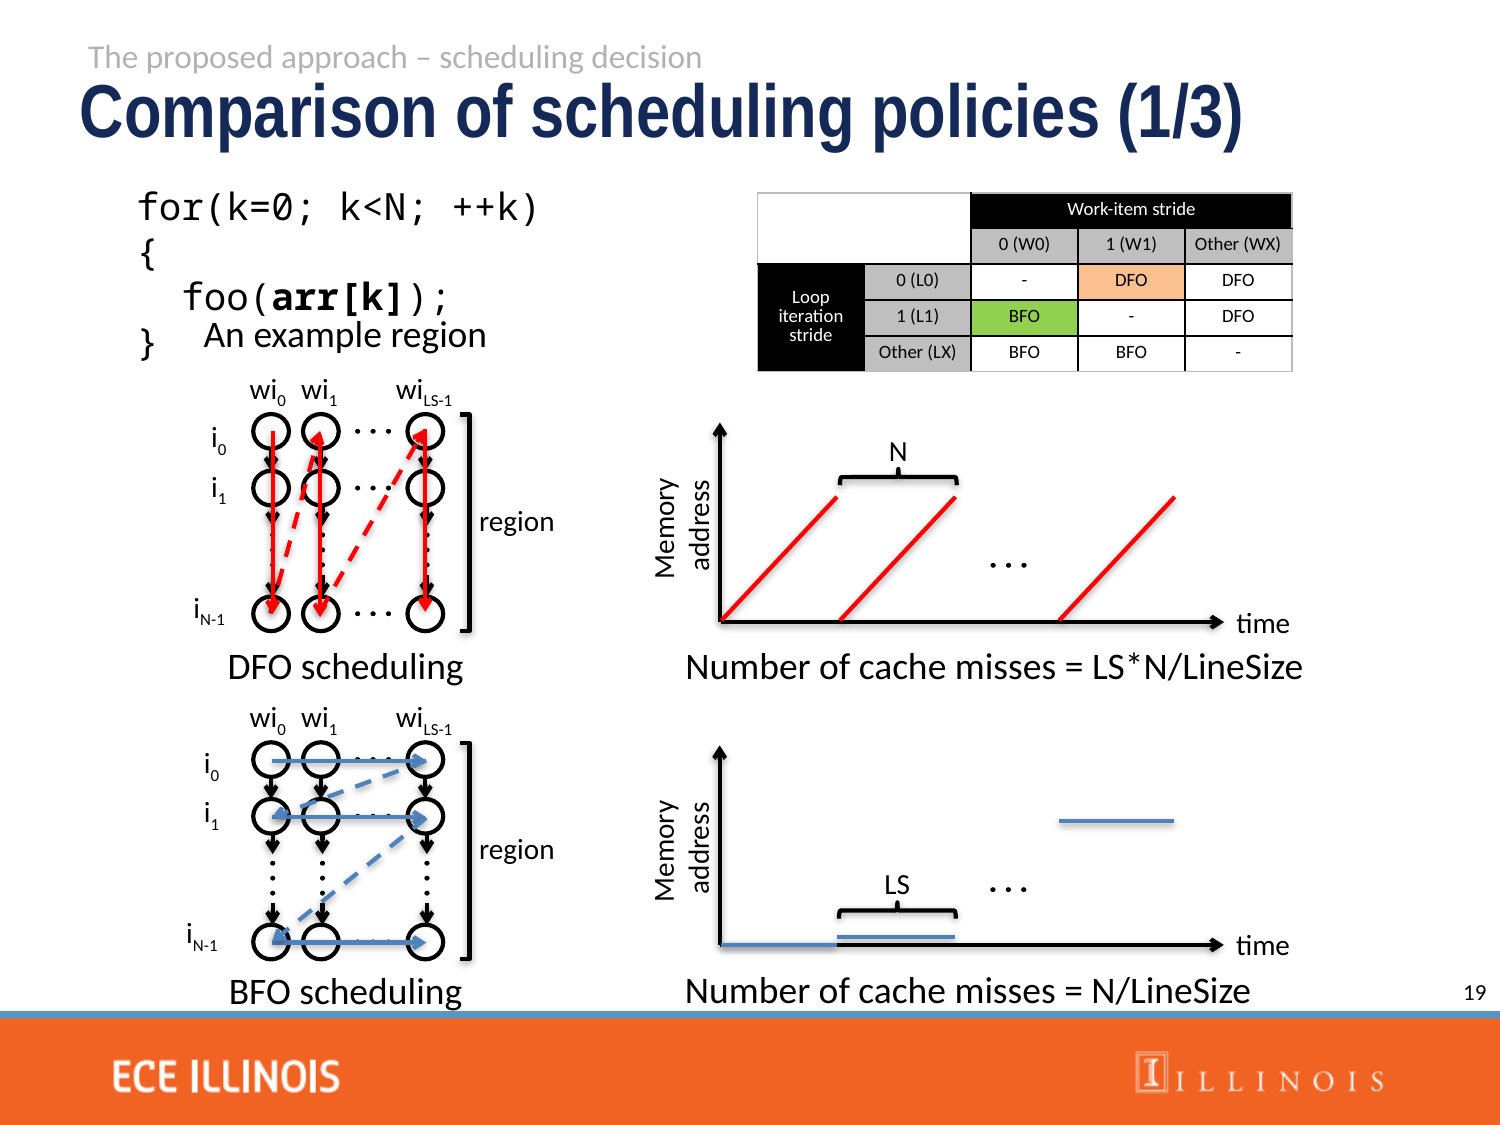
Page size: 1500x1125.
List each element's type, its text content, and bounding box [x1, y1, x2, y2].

table_cell - [972, 265, 1077, 299]
table_cell Other (WX) [1186, 229, 1291, 263]
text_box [271, 760, 427, 817]
slide_number 19 [1427, 976, 1500, 1007]
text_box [637, 422, 1307, 648]
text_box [987, 884, 1029, 895]
text_box Number of cache misses = N/LineSize [671, 978, 1266, 1018]
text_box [270, 430, 316, 614]
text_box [1058, 496, 1175, 621]
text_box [721, 496, 838, 621]
text_box An example region [189, 303, 501, 363]
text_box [637, 745, 1306, 971]
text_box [271, 817, 427, 943]
text_box i1 [190, 787, 228, 841]
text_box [838, 857, 956, 919]
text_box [839, 424, 957, 486]
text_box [233, 691, 571, 960]
table_cell 1 (L1) [865, 301, 970, 335]
table_header [758, 194, 970, 263]
table_cell Loop iteration stride [758, 265, 863, 371]
table_cell Other (LX) [865, 337, 970, 371]
table_cell - [1186, 337, 1291, 371]
list Comparison of scheduling policies (1/3) [66, 55, 1445, 164]
text_box iN-1 [179, 582, 229, 636]
table_cell BFO [972, 301, 1077, 335]
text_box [233, 362, 571, 632]
text_box i1 [197, 461, 228, 515]
table_cell 0 (W0) [972, 229, 1077, 263]
table_cell DFO [1186, 301, 1291, 335]
text_box iN-1 [172, 908, 228, 962]
text_box BFO scheduling [215, 959, 477, 1019]
text_box for(k=0; k<N; ++k) { foo(arr[k]); } [123, 176, 583, 370]
text_box The proposed approach – scheduling decision [74, 28, 718, 83]
text_box i0 [197, 412, 228, 461]
table_cell - [1079, 301, 1184, 335]
text_box Number of cache misses = LS*N/LineSize [671, 635, 1319, 694]
text_box i0 [190, 738, 228, 787]
table_cell BFO [972, 337, 1077, 371]
table_cell DFO [1079, 265, 1184, 299]
text_box DFO scheduling [214, 635, 478, 694]
table_cell 0 (L0) [865, 265, 970, 299]
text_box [988, 560, 1030, 571]
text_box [319, 429, 424, 613]
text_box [839, 496, 956, 621]
table_cell DFO [1186, 265, 1291, 299]
table_cell 1 (W1) [1079, 229, 1184, 263]
table_cell BFO [1079, 337, 1184, 371]
table_header Work-item stride [972, 194, 1291, 228]
